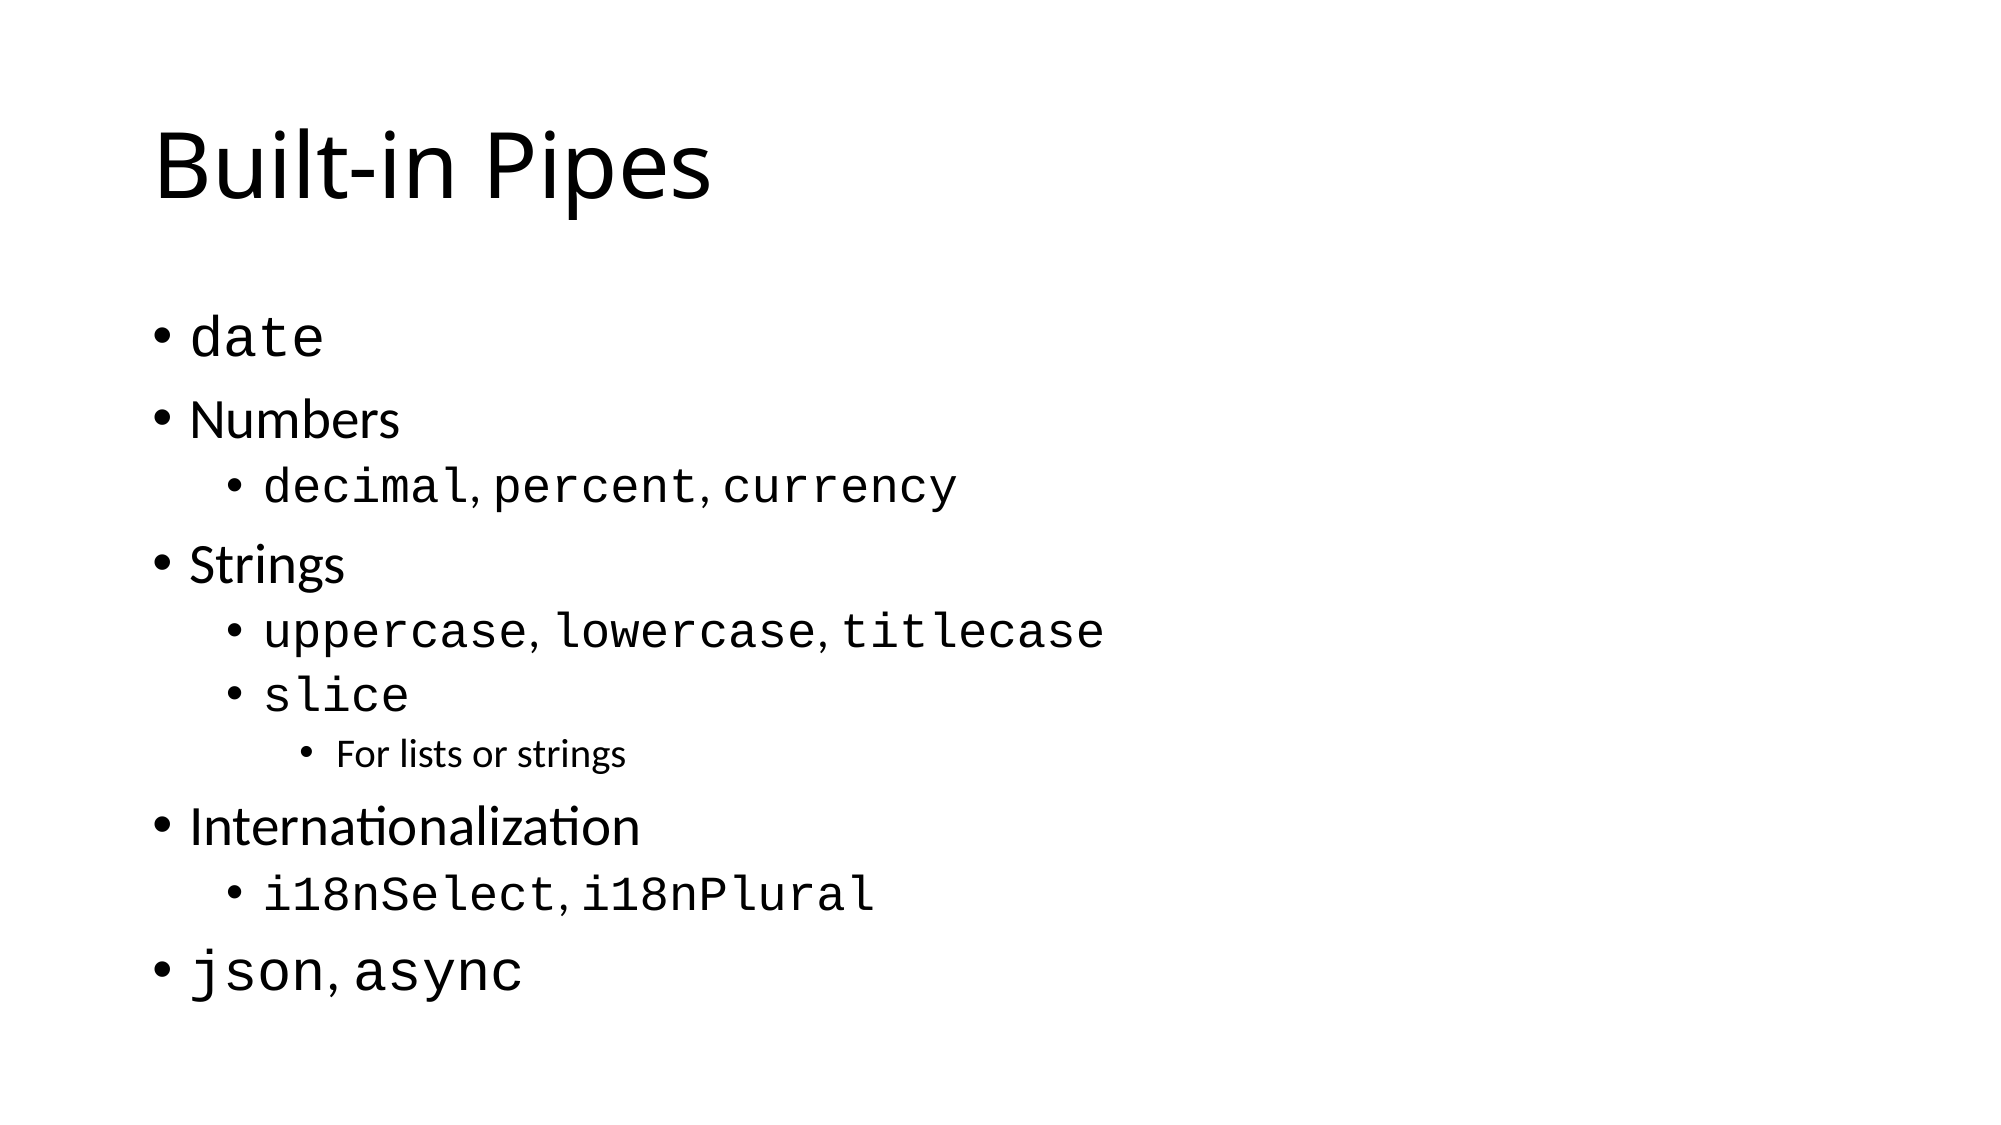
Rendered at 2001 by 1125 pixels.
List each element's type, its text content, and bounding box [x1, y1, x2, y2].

list date Numbers decimal, percent, currency Strings uppercase, lowercase, titlecase slice For lists or strings Internationalization i18nSelect, i18nPlural json, async [137, 299, 1863, 1014]
title Built-in Pipes [137, 59, 1863, 278]
